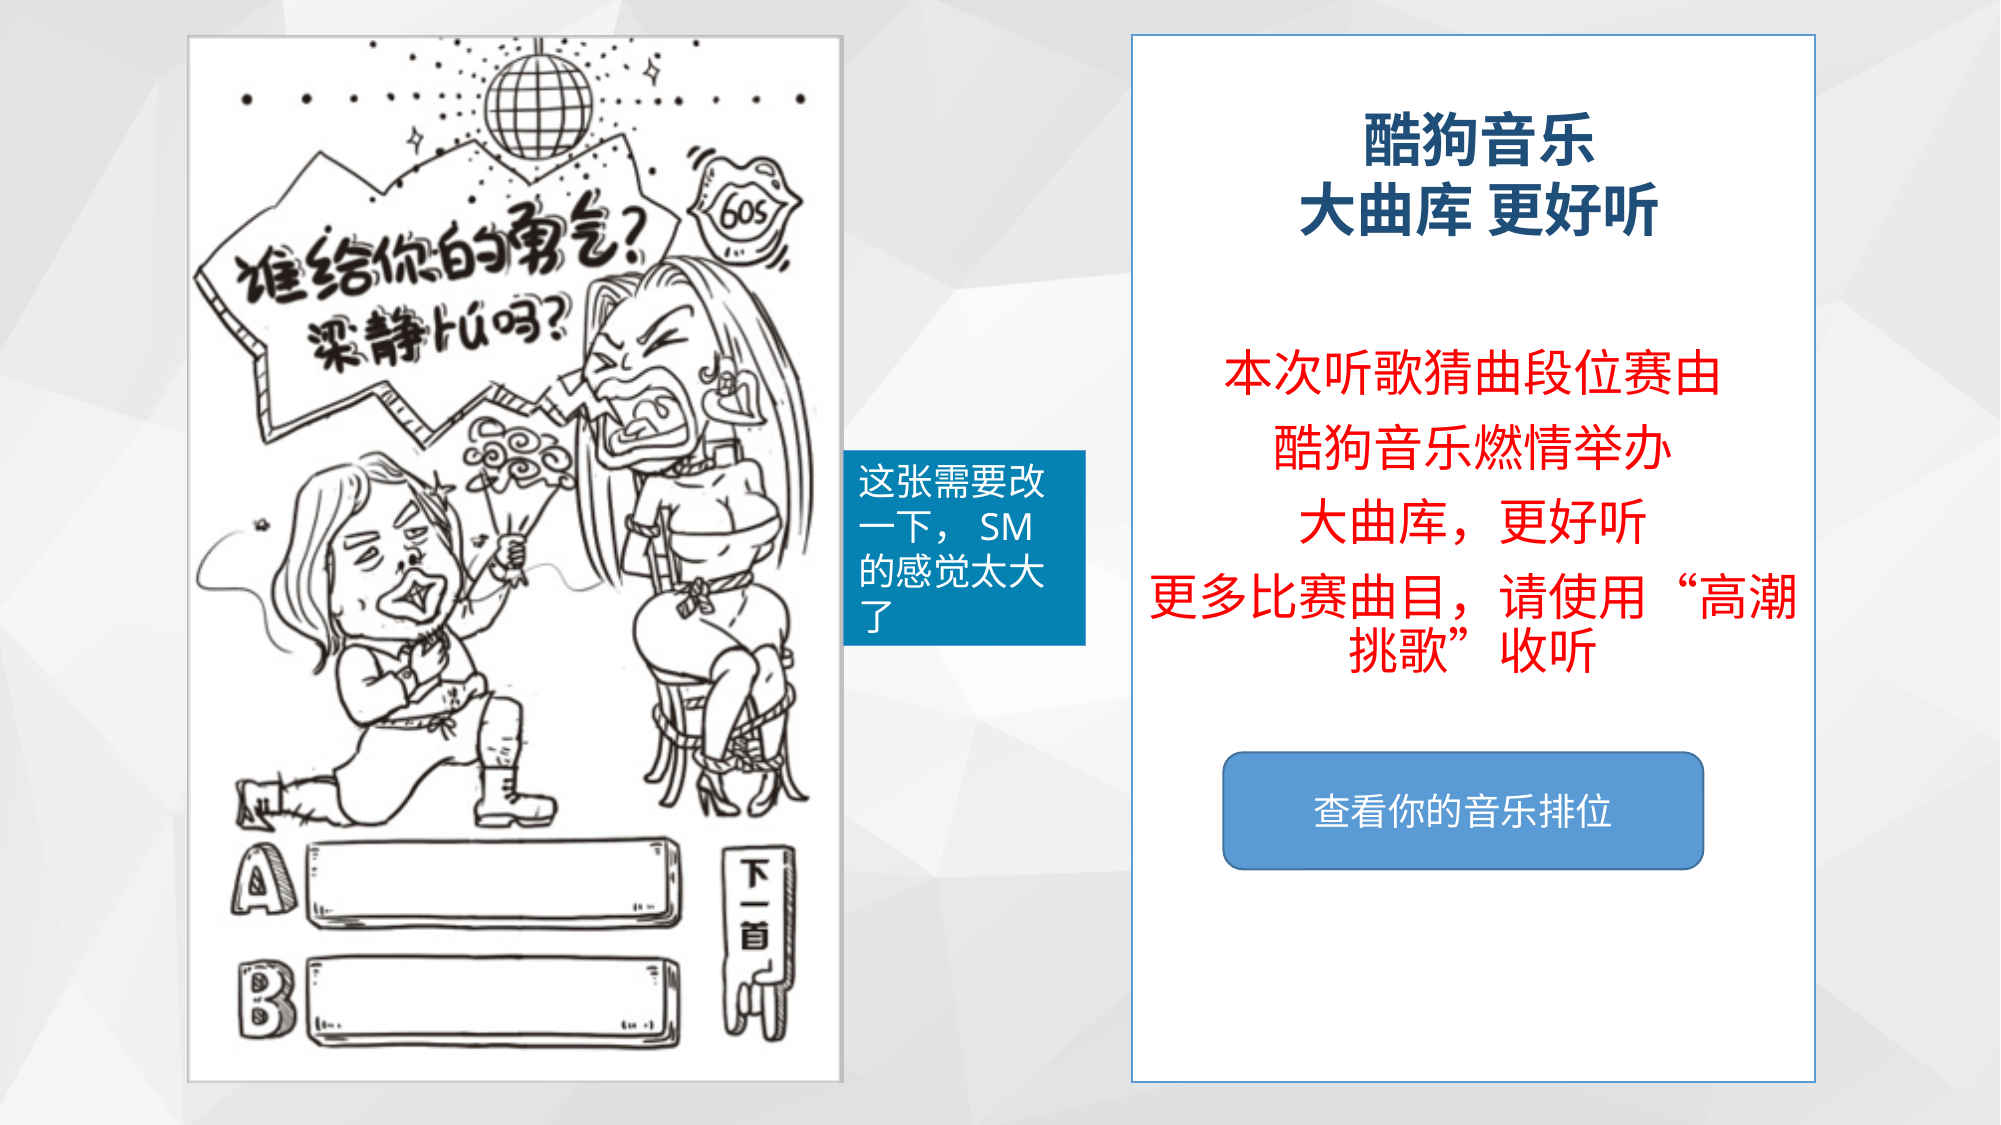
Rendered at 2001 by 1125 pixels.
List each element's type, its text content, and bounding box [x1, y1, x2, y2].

text_box 酷狗音乐 大曲库 更好听 [1191, 62, 1769, 285]
text_box 查看你的音乐排位 [1222, 751, 1705, 871]
picture [0, 0, 2001, 1125]
text_box 这张需要改一下，SM的感觉太大了 [844, 450, 1086, 646]
list 本次听歌猜曲段位赛由 酷狗音乐燃情举办 大曲库，更好听 更多比赛曲目，请使用“高潮挑歌”收听 [1131, 34, 1816, 1083]
